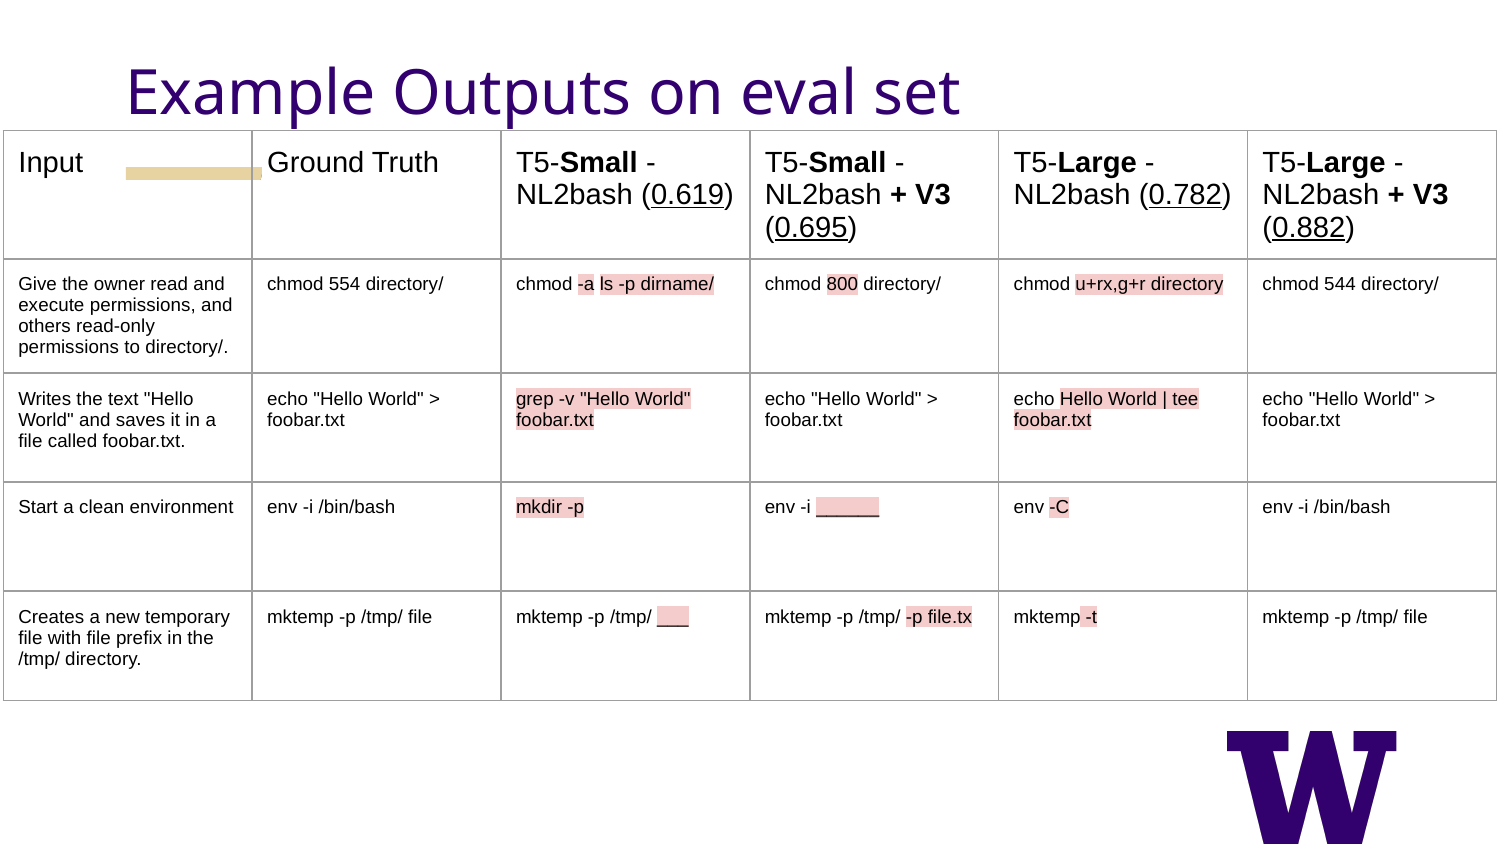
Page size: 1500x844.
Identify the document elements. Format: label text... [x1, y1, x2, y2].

table_cell env -i ______ [751, 483, 998, 590]
table_cell mktemp -p /tmp/ file [1248, 592, 1496, 700]
table_cell echo "Hello World" > foobar.txt [751, 374, 998, 481]
table_cell echo "Hello World" > foobar.txt [253, 374, 500, 481]
table_cell env -i /bin/bash [1248, 483, 1496, 590]
table_header T5-Small - NL2bash (0.619) [502, 131, 749, 258]
list Example Outputs on eval set [110, 45, 1453, 130]
table_header Input [4, 131, 251, 258]
table_cell Give the owner read and execute permissions, and others read-only permissions to directory/. [4, 260, 251, 372]
table_cell chmod -a ls -p dirname/ [502, 260, 749, 372]
table_cell mkdir -p [502, 483, 749, 590]
table_cell Creates a new temporary file with file prefix in the /tmp/ directory. [4, 592, 251, 700]
table_cell Writes the text "Hello World" and saves it in a file called foobar.txt. [4, 374, 251, 481]
table_cell chmod u+rx,g+r directory [999, 260, 1247, 372]
table_cell env -C [999, 483, 1247, 590]
table_header T5-Large - NL2bash (0.782) [999, 131, 1247, 258]
table_cell chmod 800 directory/ [751, 260, 998, 372]
table_cell Start a clean environment [4, 483, 251, 590]
table_cell mktemp -p /tmp/ file [253, 592, 500, 700]
table_cell chmod 544 directory/ [1248, 260, 1496, 372]
table_cell echo Hello World | tee foobar.txt [999, 374, 1247, 481]
table_header Ground Truth [253, 131, 500, 258]
table_cell mktemp -p /tmp/ -p file.tx [751, 592, 998, 700]
picture [1227, 731, 1397, 844]
table_cell echo "Hello World" > foobar.txt [1248, 374, 1496, 481]
table_cell mktemp -t [999, 592, 1247, 700]
table_cell grep -v "Hello World" foobar.txt [502, 374, 749, 481]
table_header T5-Large - NL2bash + V3 (0.882) [1248, 131, 1496, 258]
table_header T5-Small - NL2bash + V3 (0.695) [751, 131, 998, 258]
table_cell chmod 554 directory/ [253, 260, 500, 372]
table_cell env -i /bin/bash [253, 483, 500, 590]
table_cell mktemp -p /tmp/ ___ [502, 592, 749, 700]
